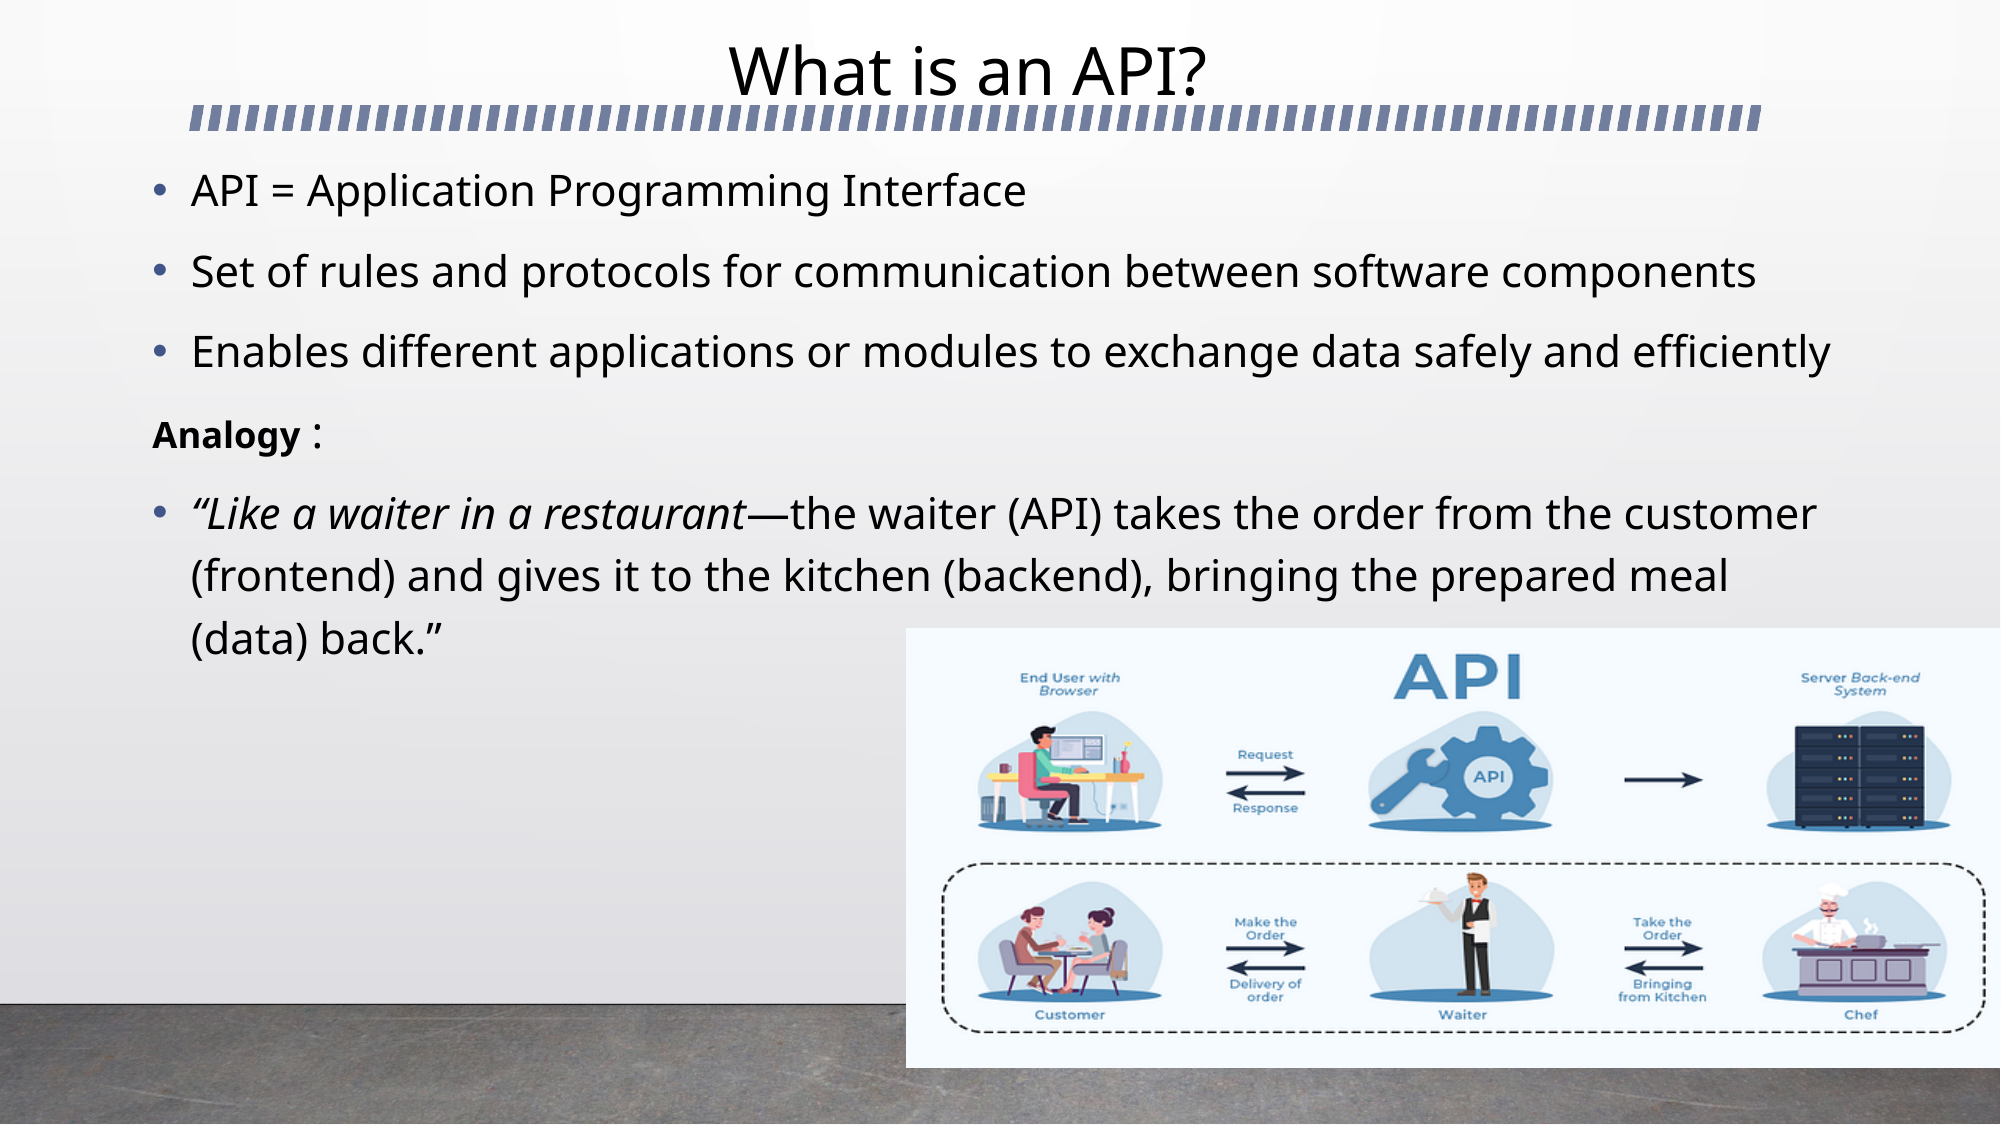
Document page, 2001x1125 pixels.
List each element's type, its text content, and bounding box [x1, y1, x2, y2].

list API = Application Programming Interface Set of rules and protocols for communication between software components Enables different applications or modules to exchange data safely and efficiently Analogy : “Like a waiter in a restaurant—the waiter (API) takes the order from the customer (frontend) and gives it to the kitchen (backend), bringing the prepared meal (data) back.” [137, 145, 1863, 682]
picture [0, 628, 2000, 1124]
title What is an API? [105, 30, 1831, 128]
